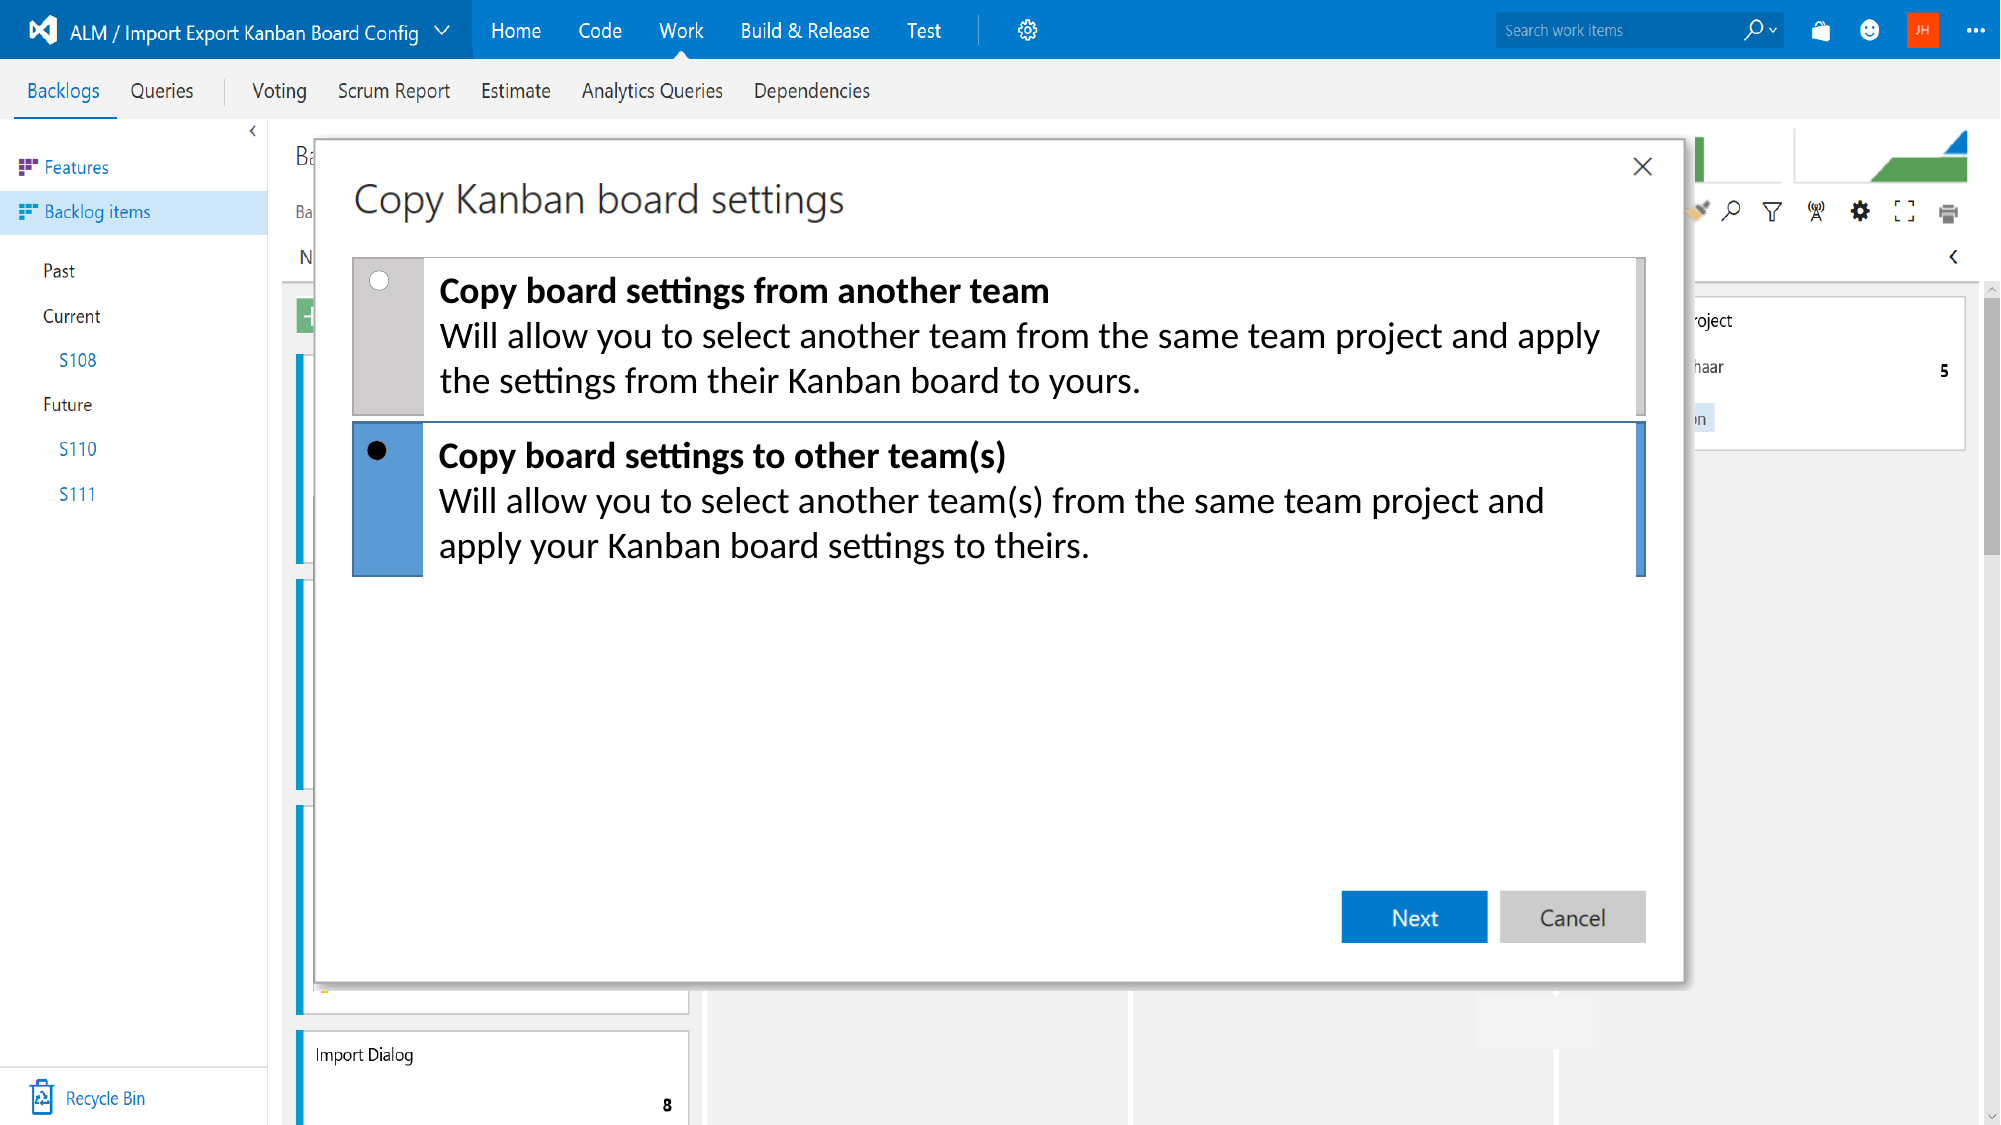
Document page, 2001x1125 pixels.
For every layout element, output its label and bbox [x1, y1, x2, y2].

picture [0, 0, 2000, 1125]
text_box [305, 134, 1695, 991]
